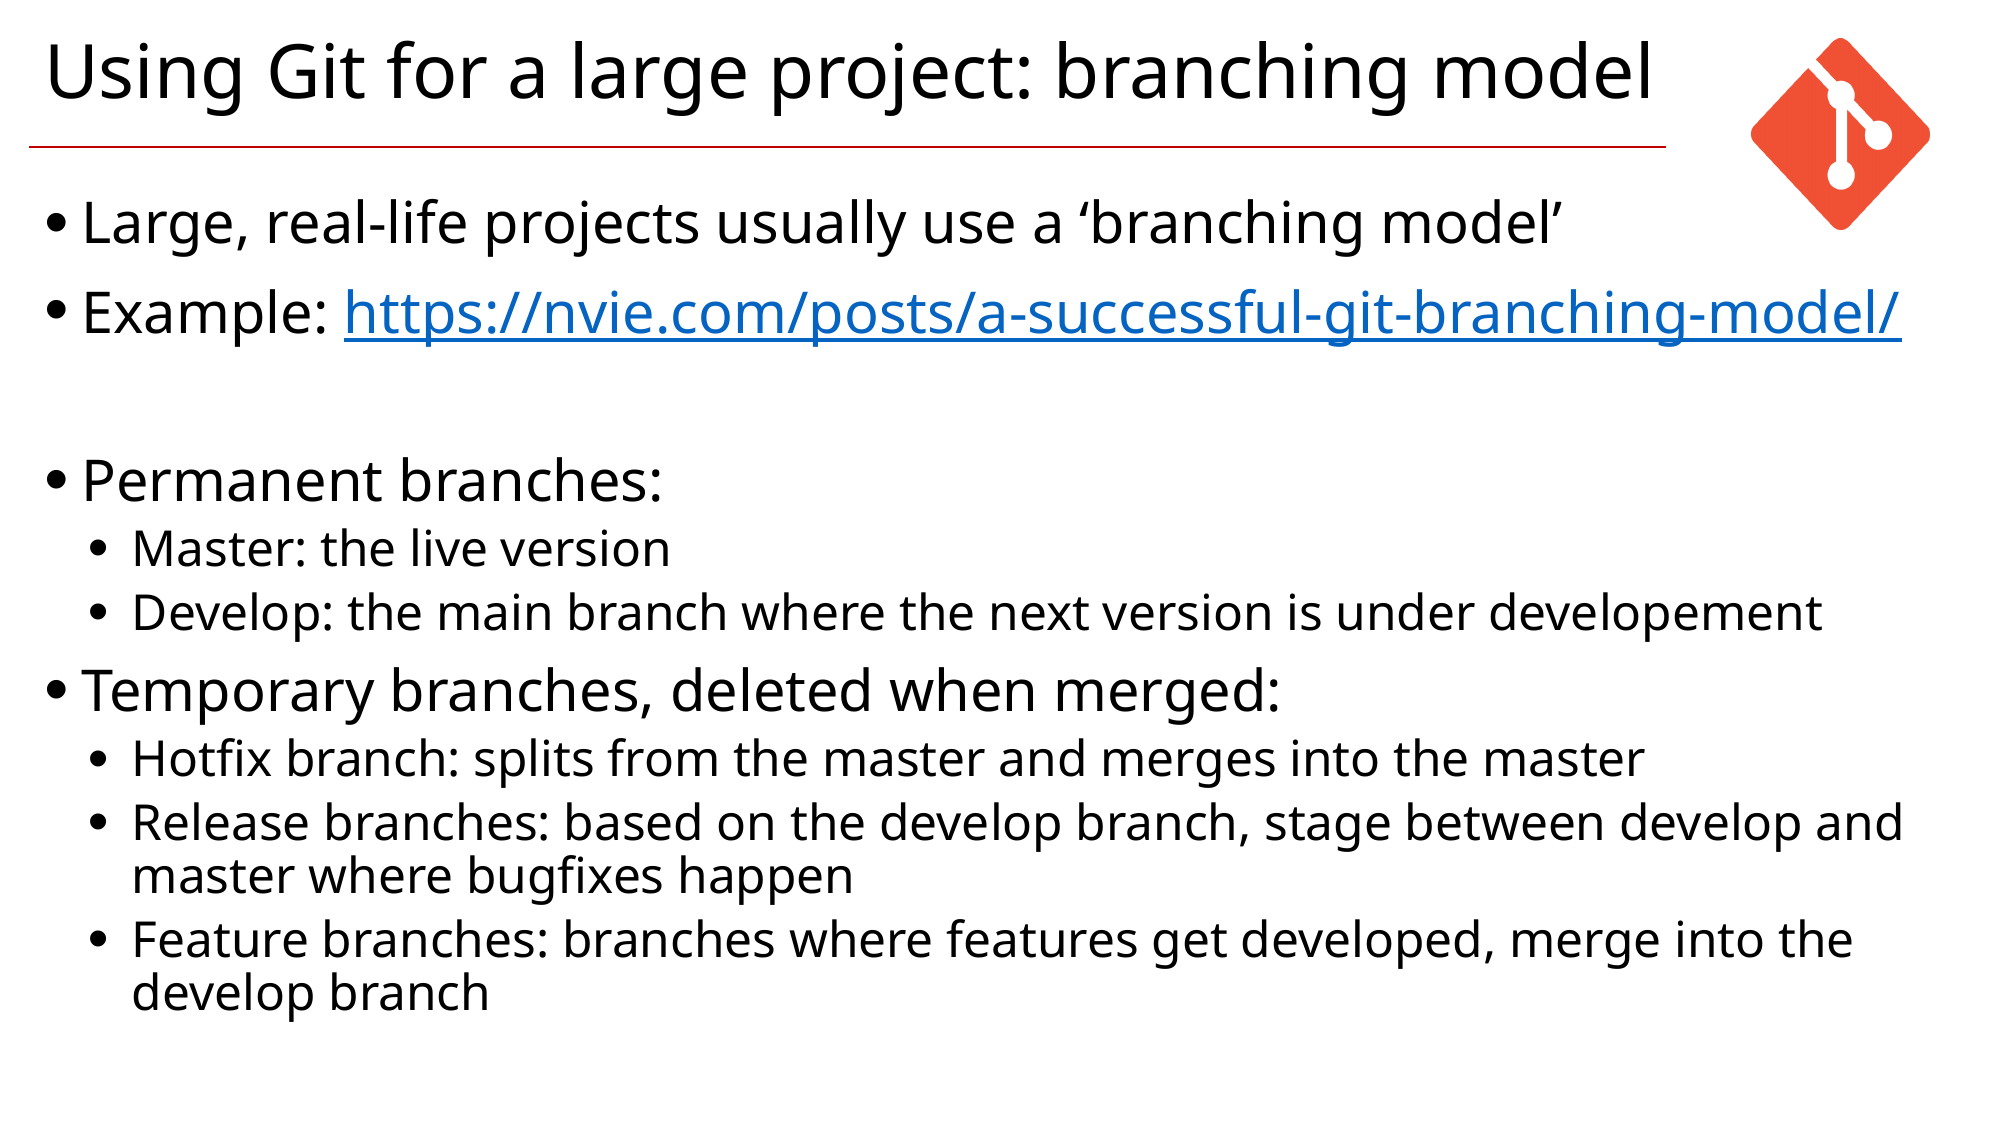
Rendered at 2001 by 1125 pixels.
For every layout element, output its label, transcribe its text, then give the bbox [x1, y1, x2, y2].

picture [1751, 38, 1930, 186]
list Large, real-life projects usually use a ‘branching model’ Example: https://nvie.com/posts/a-successful-git-branching-model/ Permanent branches: Master: the live version Develop: the main branch where the next version is under developement Temporary branches, deleted when merged: Hotfix branch: splits from the master and merges into the master Release branches: based on the develop branch, stage between develop and master where bugfixes happen Feature branches: branches where features get developed, merge into the develop branch [29, 186, 1972, 1033]
title Using Git for a large project: branching model [29, 26, 1683, 147]
